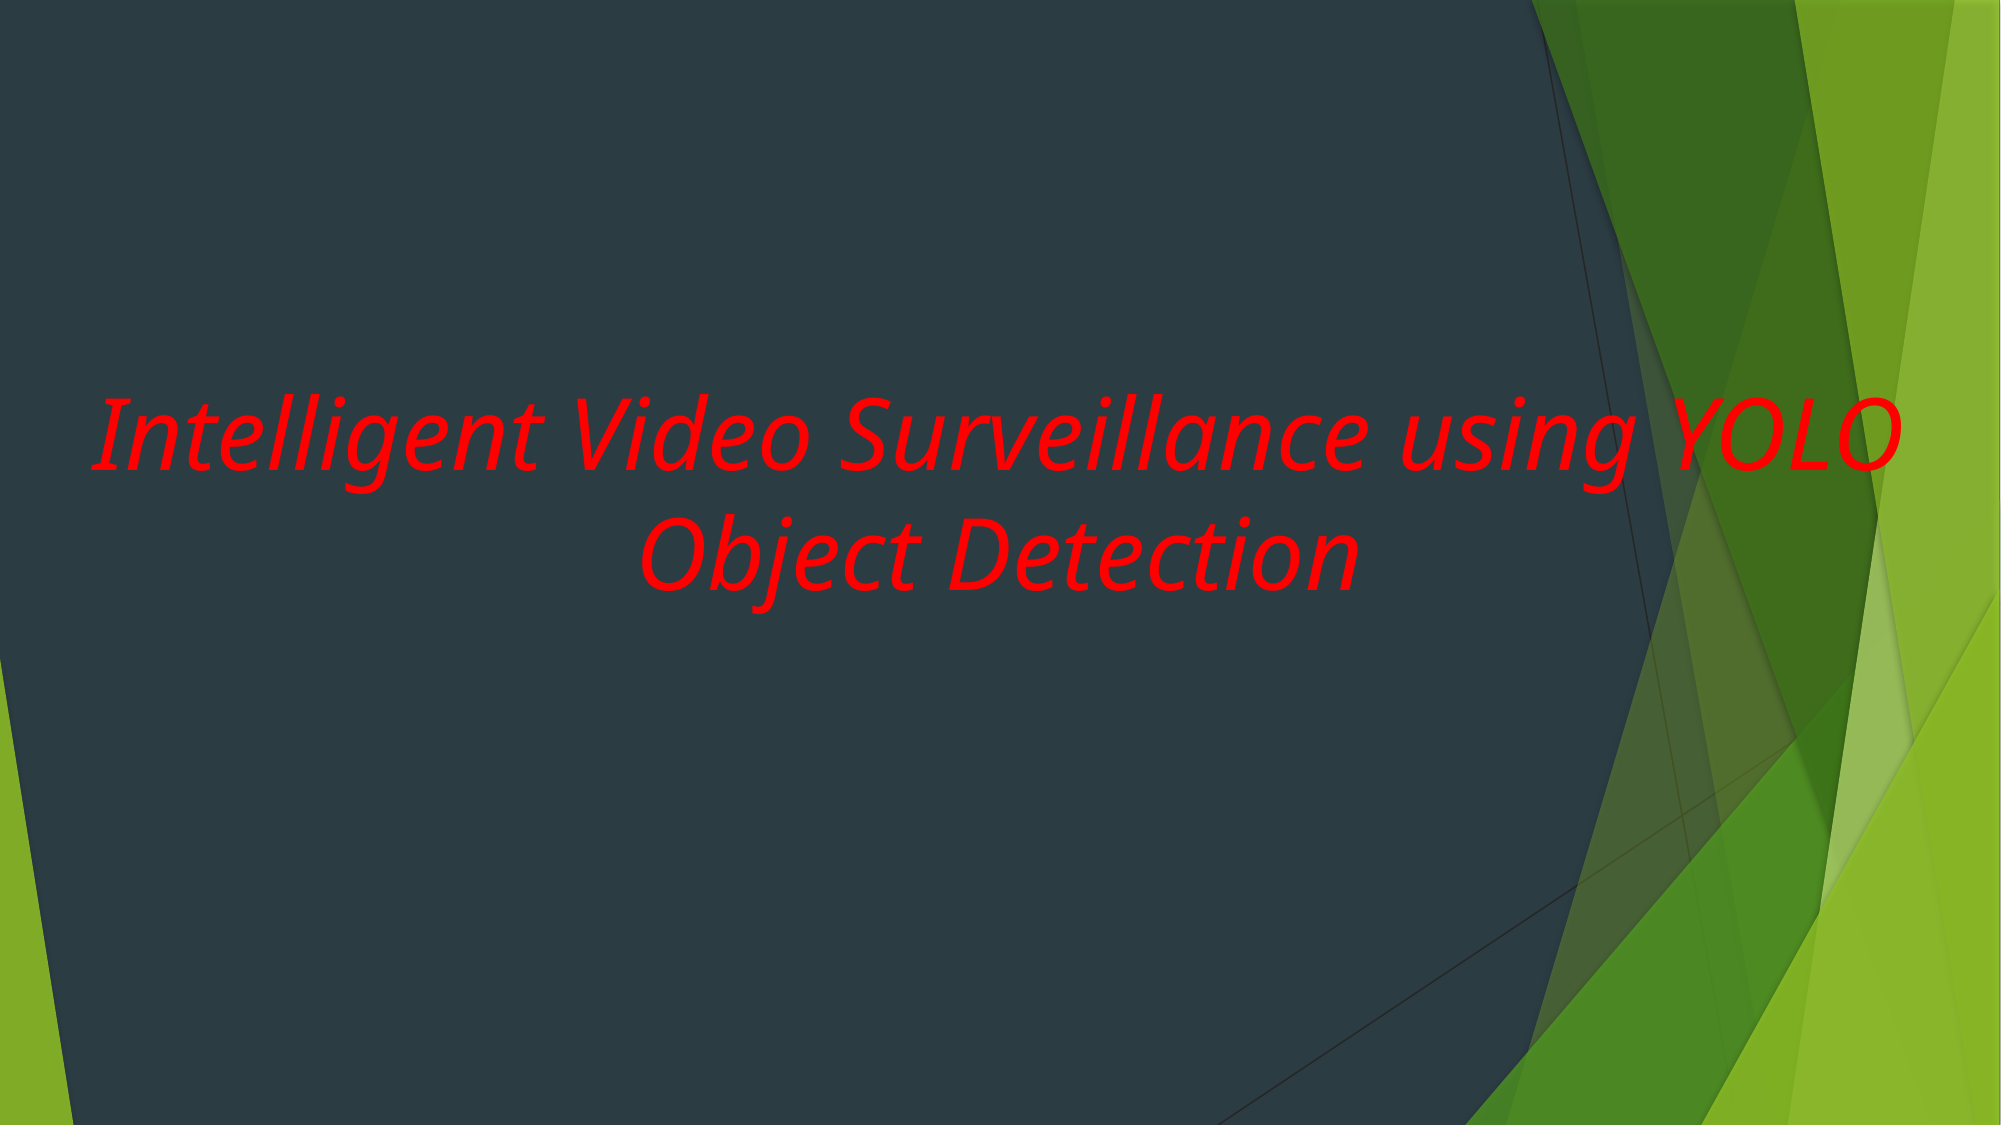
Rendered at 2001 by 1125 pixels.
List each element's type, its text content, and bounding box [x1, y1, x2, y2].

title Intelligent Video Surveillance using YOLO Object Detection [38, 362, 1962, 762]
